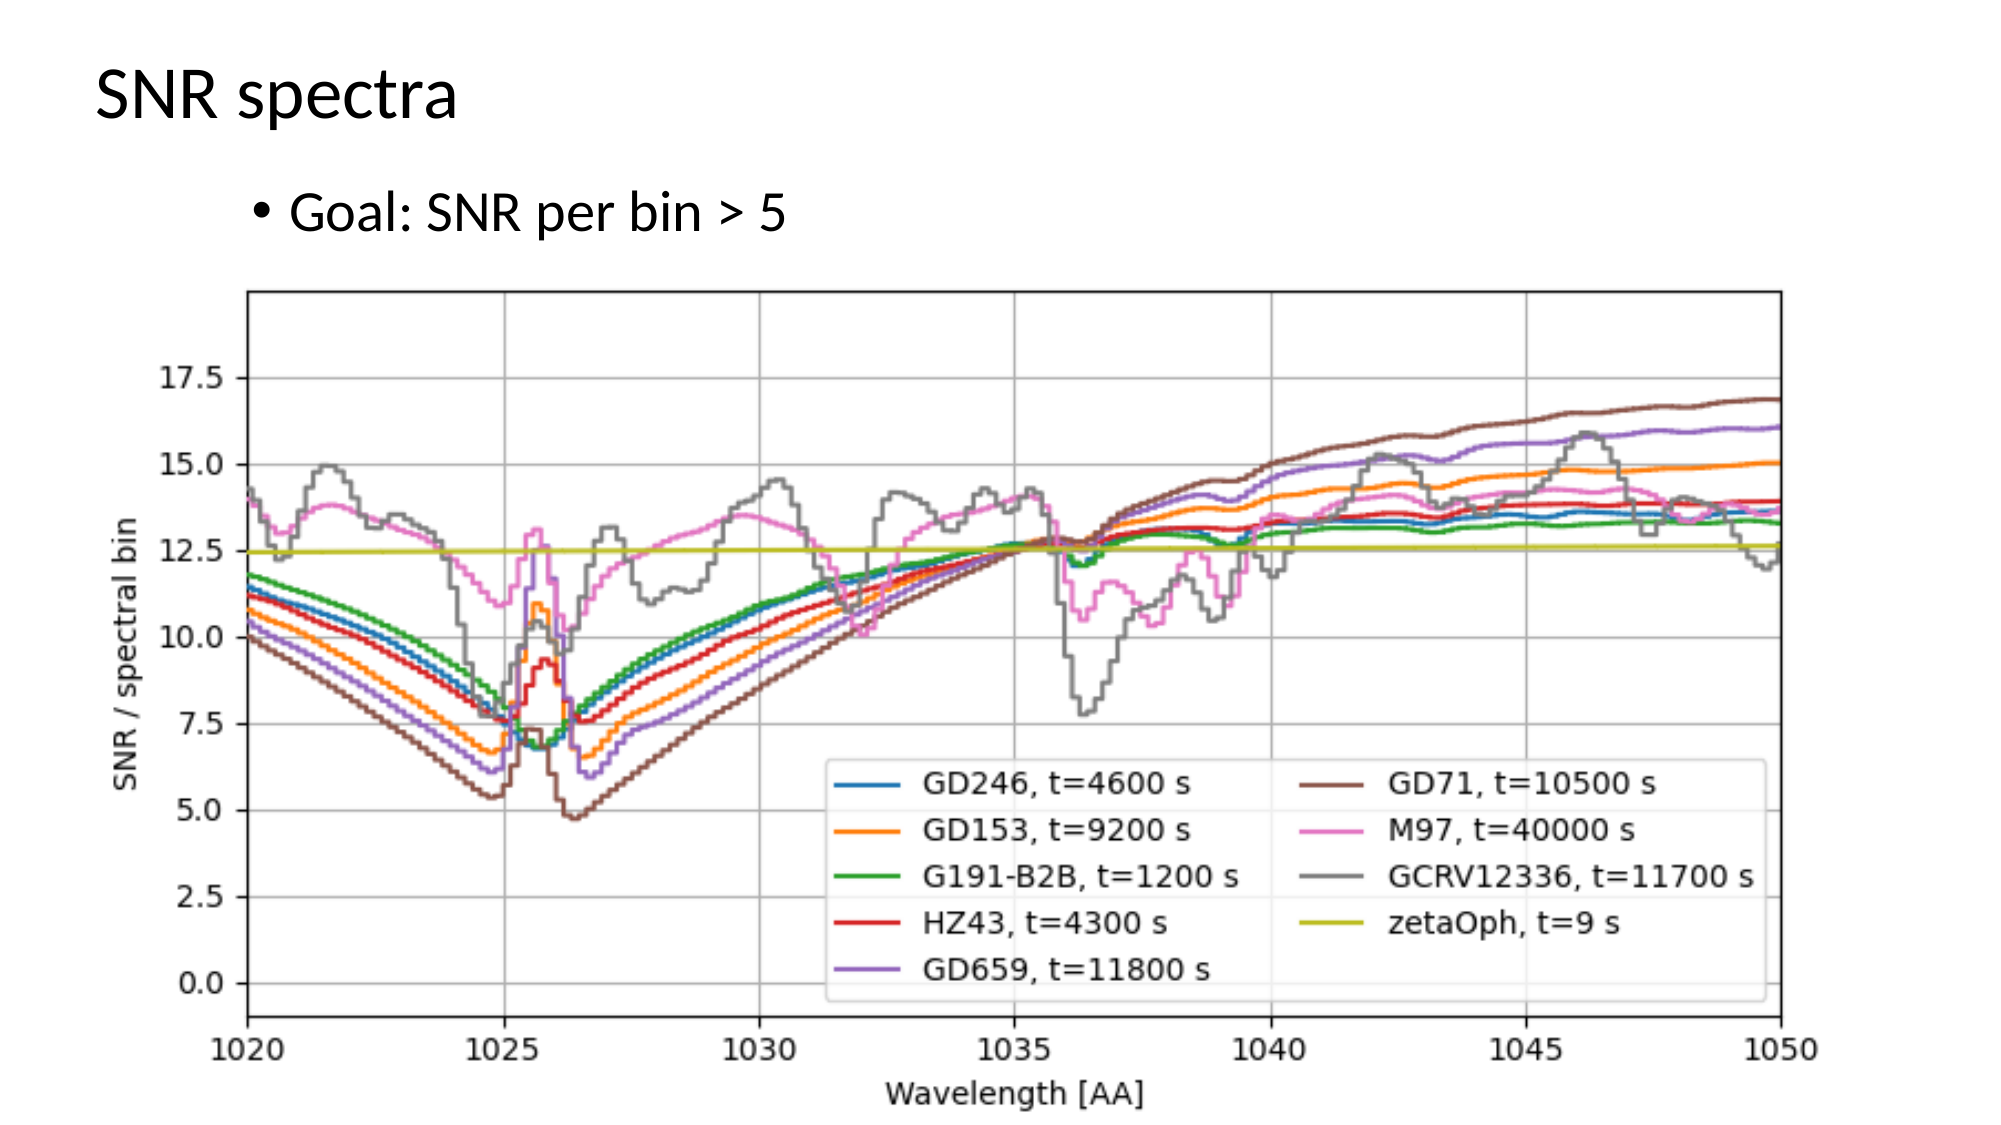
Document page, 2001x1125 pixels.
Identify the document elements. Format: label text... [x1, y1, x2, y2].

text_box SNR spectra [81, 36, 751, 141]
picture [80, 258, 1854, 1125]
list Goal: SNR per bin > 5 [236, 173, 1962, 888]
